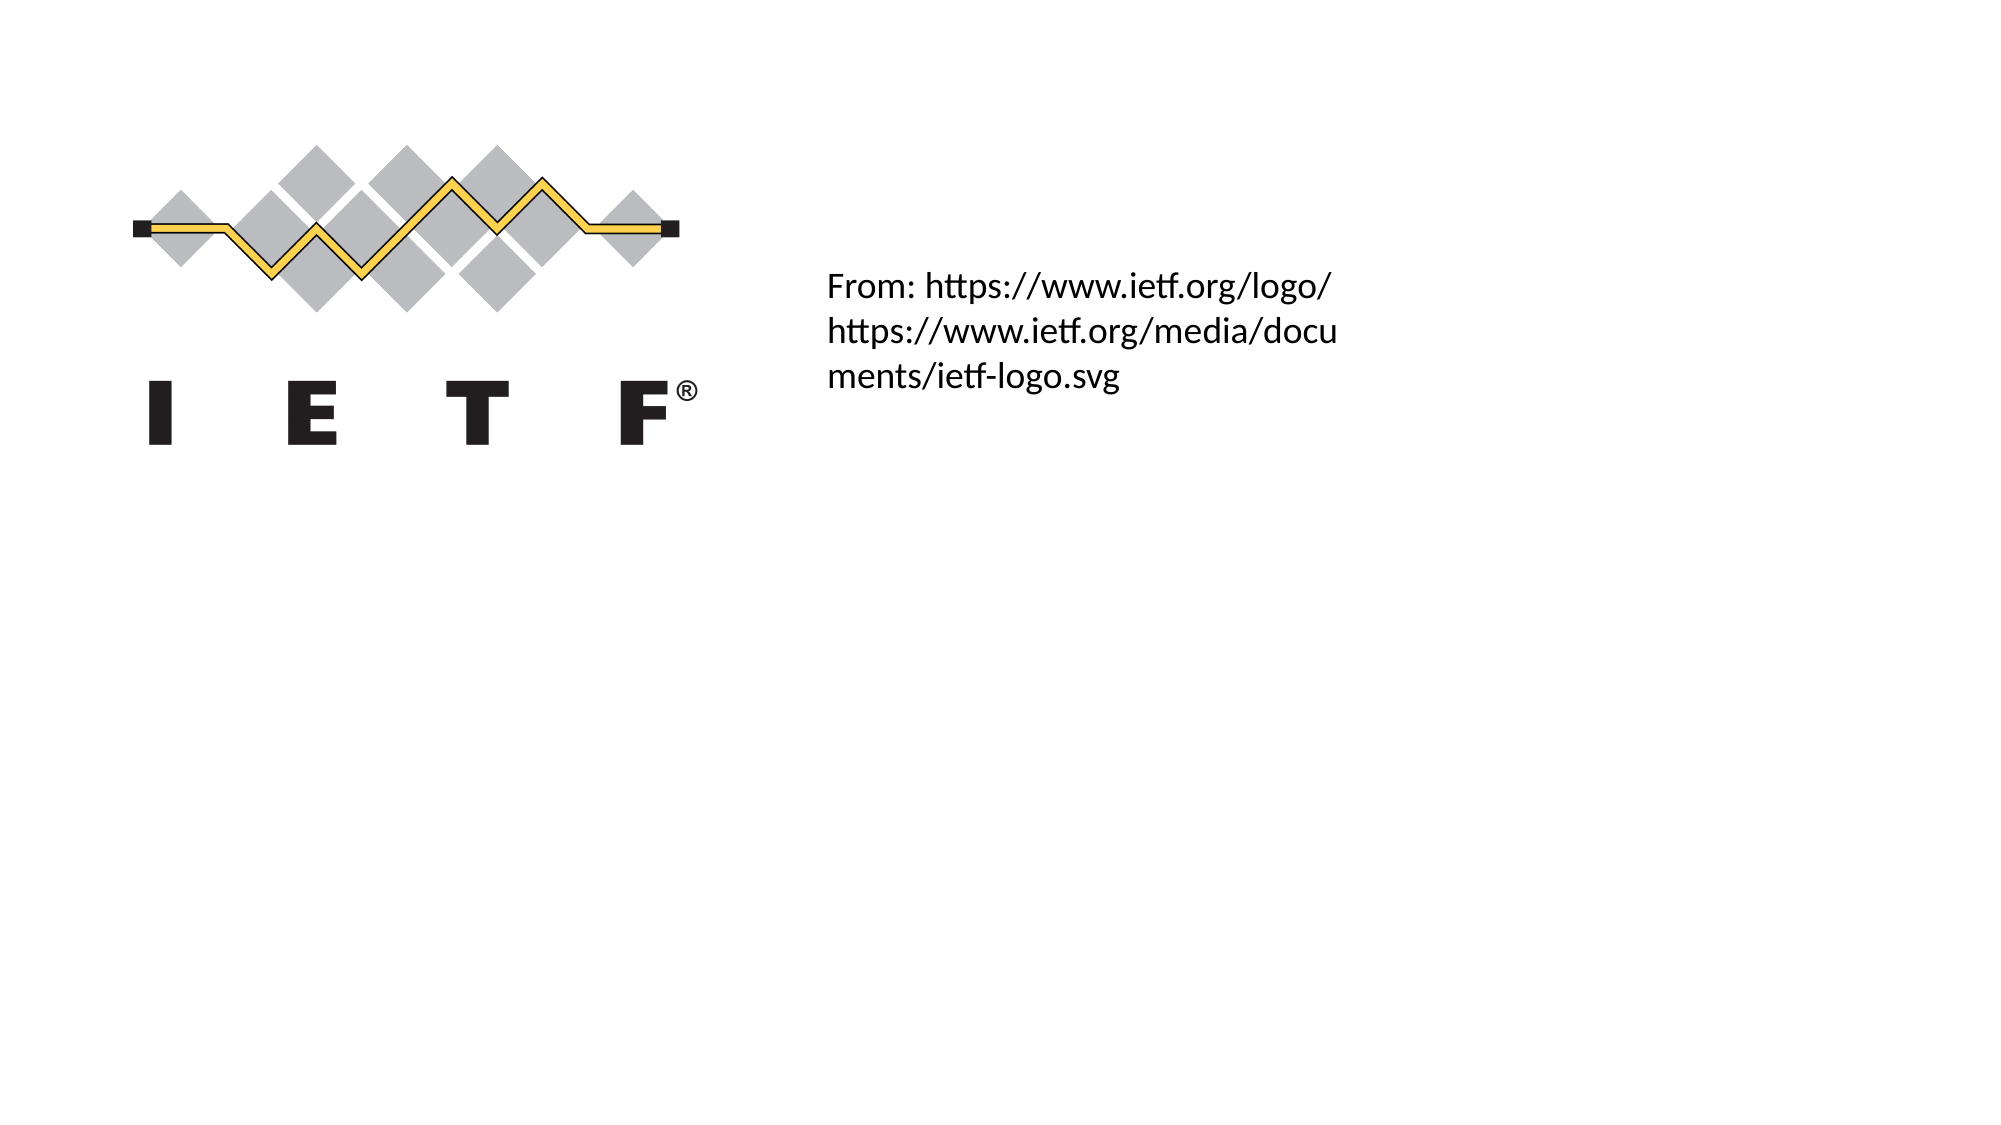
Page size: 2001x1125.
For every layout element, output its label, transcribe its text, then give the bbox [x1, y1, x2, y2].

text_box From: https://www.ietf.org/logo/ https://www.ietf.org/media/documents/ietf-logo.svg [812, 254, 1363, 404]
picture [133, 144, 698, 445]
